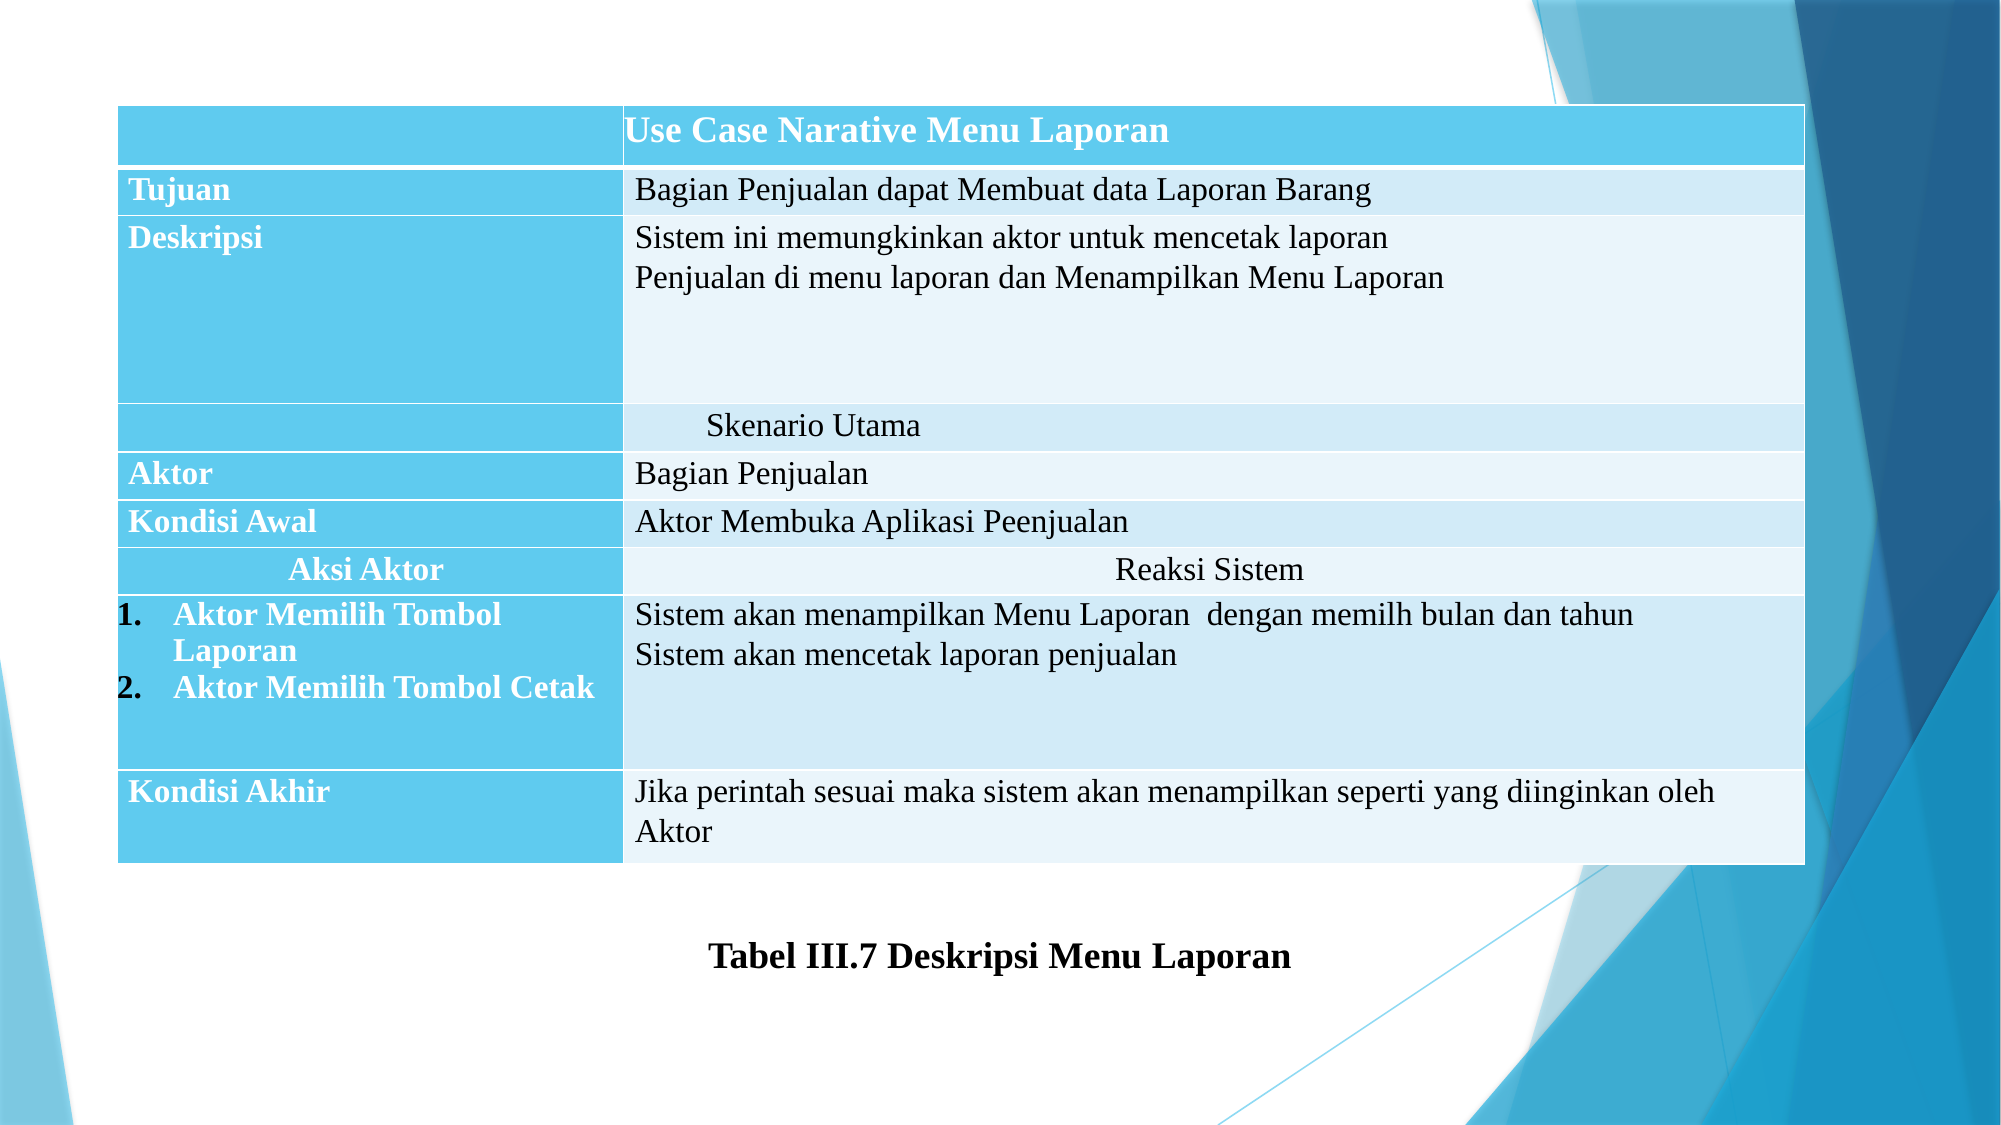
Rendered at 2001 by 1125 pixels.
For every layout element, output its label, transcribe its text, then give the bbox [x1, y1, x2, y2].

table_cell Bagian Penjualan dapat Membuat data Laporan Barang [624, 170, 1804, 215]
table_cell Aktor [118, 453, 623, 499]
table_cell Aksi Aktor [118, 548, 623, 594]
table_cell Aktor Membuka Aplikasi Peenjualan [624, 501, 1804, 547]
table_cell Skenario Utama [624, 404, 1804, 451]
table_cell Sistem akan menampilkan Menu Laporan dengan memilh bulan dan tahun Sistem akan mencetak laporan penjualan [624, 596, 1804, 769]
table_cell Bagian Penjualan [624, 453, 1804, 499]
table_header Use Case Narative Menu Laporan [624, 106, 1804, 165]
table_header [118, 106, 623, 165]
table_cell Sistem ini memungkinkan aktor untuk mencetak laporan Penjualan di menu laporan dan Menampilkan Menu Laporan [624, 216, 1804, 403]
table_cell Jika perintah sesuai maka sistem akan menampilkan seperti yang diinginkan oleh Aktor [624, 771, 1804, 863]
table_cell Aktor Memilih Tombol Laporan Aktor Memilih Tombol Cetak [118, 596, 623, 769]
table_cell Reaksi Sistem [624, 548, 1804, 594]
table_cell Kondisi Akhir [118, 771, 623, 863]
text_box Tabel III.7 Deskripsi Menu Laporan [693, 923, 1307, 984]
table_cell Kondisi Awal [118, 501, 623, 547]
text_box [0, 0, 2000, 75]
table_cell Deskripsi [118, 216, 623, 403]
table_cell Tujuan [118, 170, 623, 215]
table_cell [118, 404, 623, 451]
